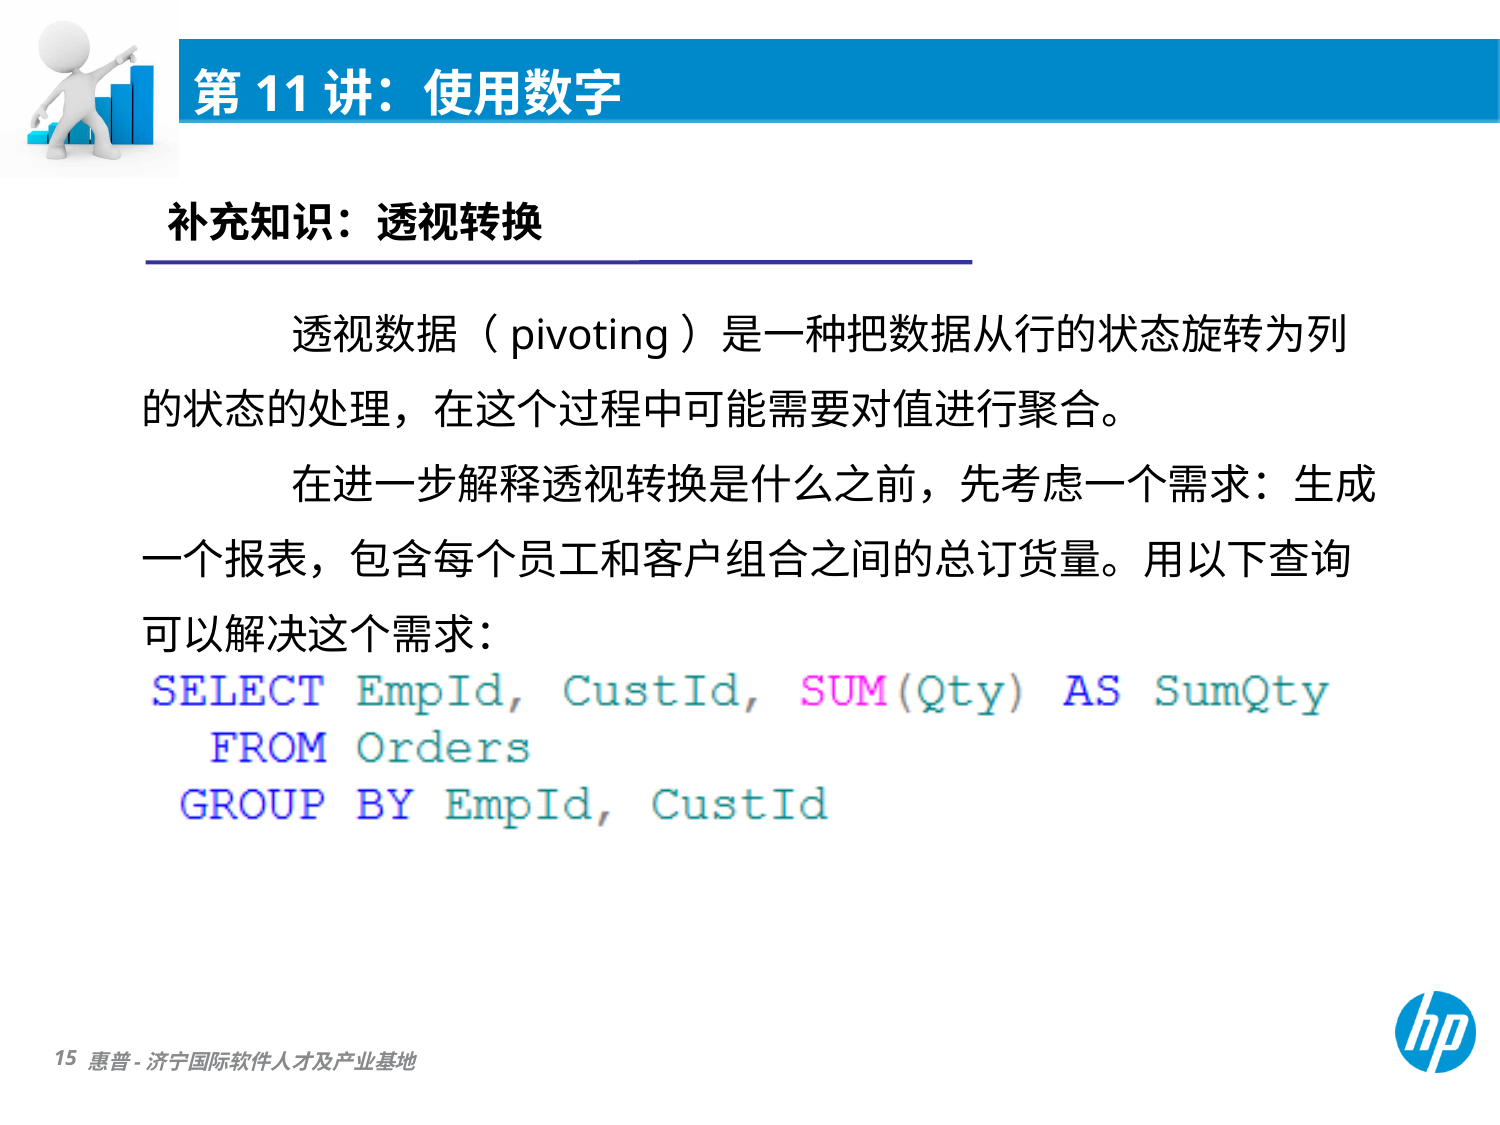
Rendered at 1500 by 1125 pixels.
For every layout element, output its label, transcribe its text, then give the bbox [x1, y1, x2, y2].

picture [577, 84, 619, 115]
picture [526, 69, 549, 114]
picture [382, 103, 389, 111]
picture [287, 76, 303, 110]
picture [1395, 991, 1438, 1050]
picture [340, 69, 371, 115]
picture [577, 69, 619, 84]
picture [329, 71, 337, 79]
picture [325, 84, 340, 113]
picture [259, 76, 274, 110]
picture [145, 659, 1342, 832]
picture [1395, 1015, 1468, 1073]
picture [1446, 1042, 1476, 1073]
text_box 透视数据（pivoting）是一种把数据从行的状态旋转为列的状态的处理，在这个过程中可能需要对值进行聚合。 在进一步解释透视转换是什么之前，先考虑一个需求：生成一个报表，包含每个员工和客户组合之间的总订货量。用以下查询可以解决这个需求： [126, 275, 1392, 665]
picture [425, 69, 471, 115]
picture [547, 69, 571, 114]
picture [382, 79, 389, 87]
picture [0, 0, 1500, 179]
picture [1443, 991, 1476, 1022]
text_box 补充知识：透视转换 [167, 196, 982, 247]
picture [196, 69, 240, 115]
picture [476, 72, 518, 115]
